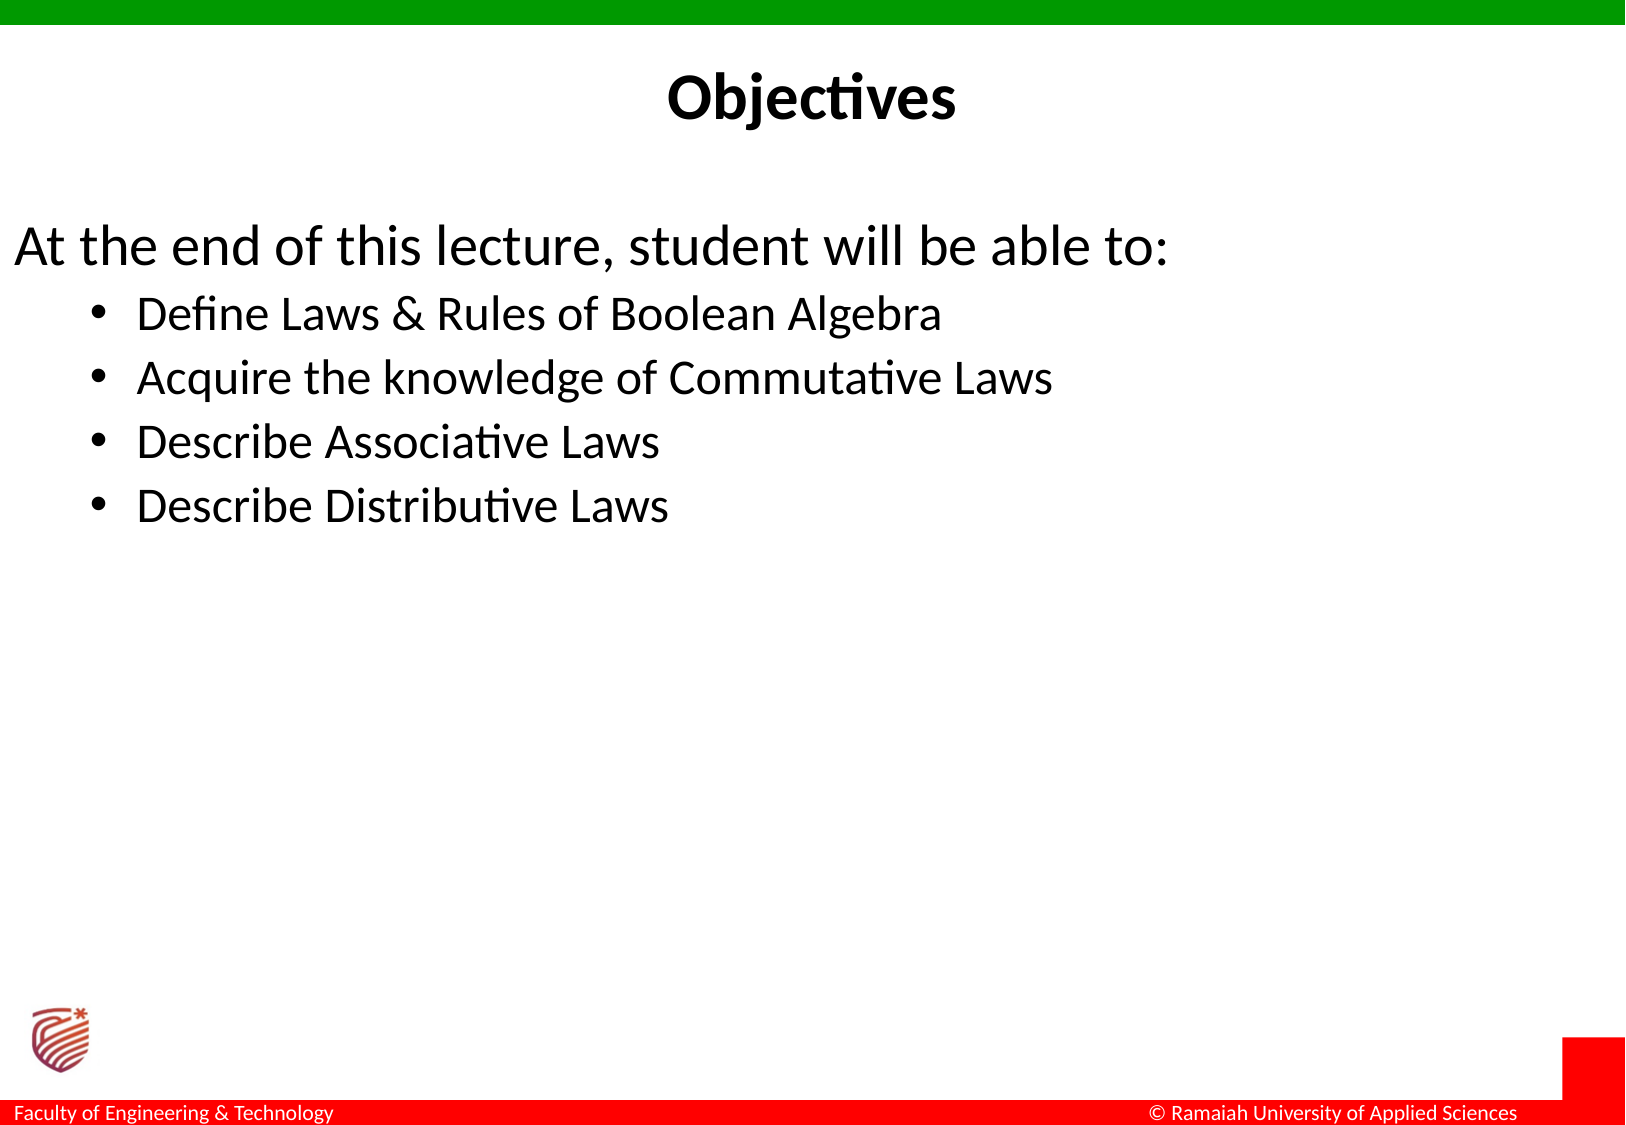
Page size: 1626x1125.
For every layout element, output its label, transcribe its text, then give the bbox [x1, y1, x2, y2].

title Objectives [81, 45, 1544, 200]
picture [24, 993, 100, 1078]
list At the end of this lecture, student will be able to: Define Laws & Rules of Boolean Algebra Acquire the knowledge of Commutative Laws Describe Associative Laws Describe Distributive Laws [0, 200, 1625, 804]
